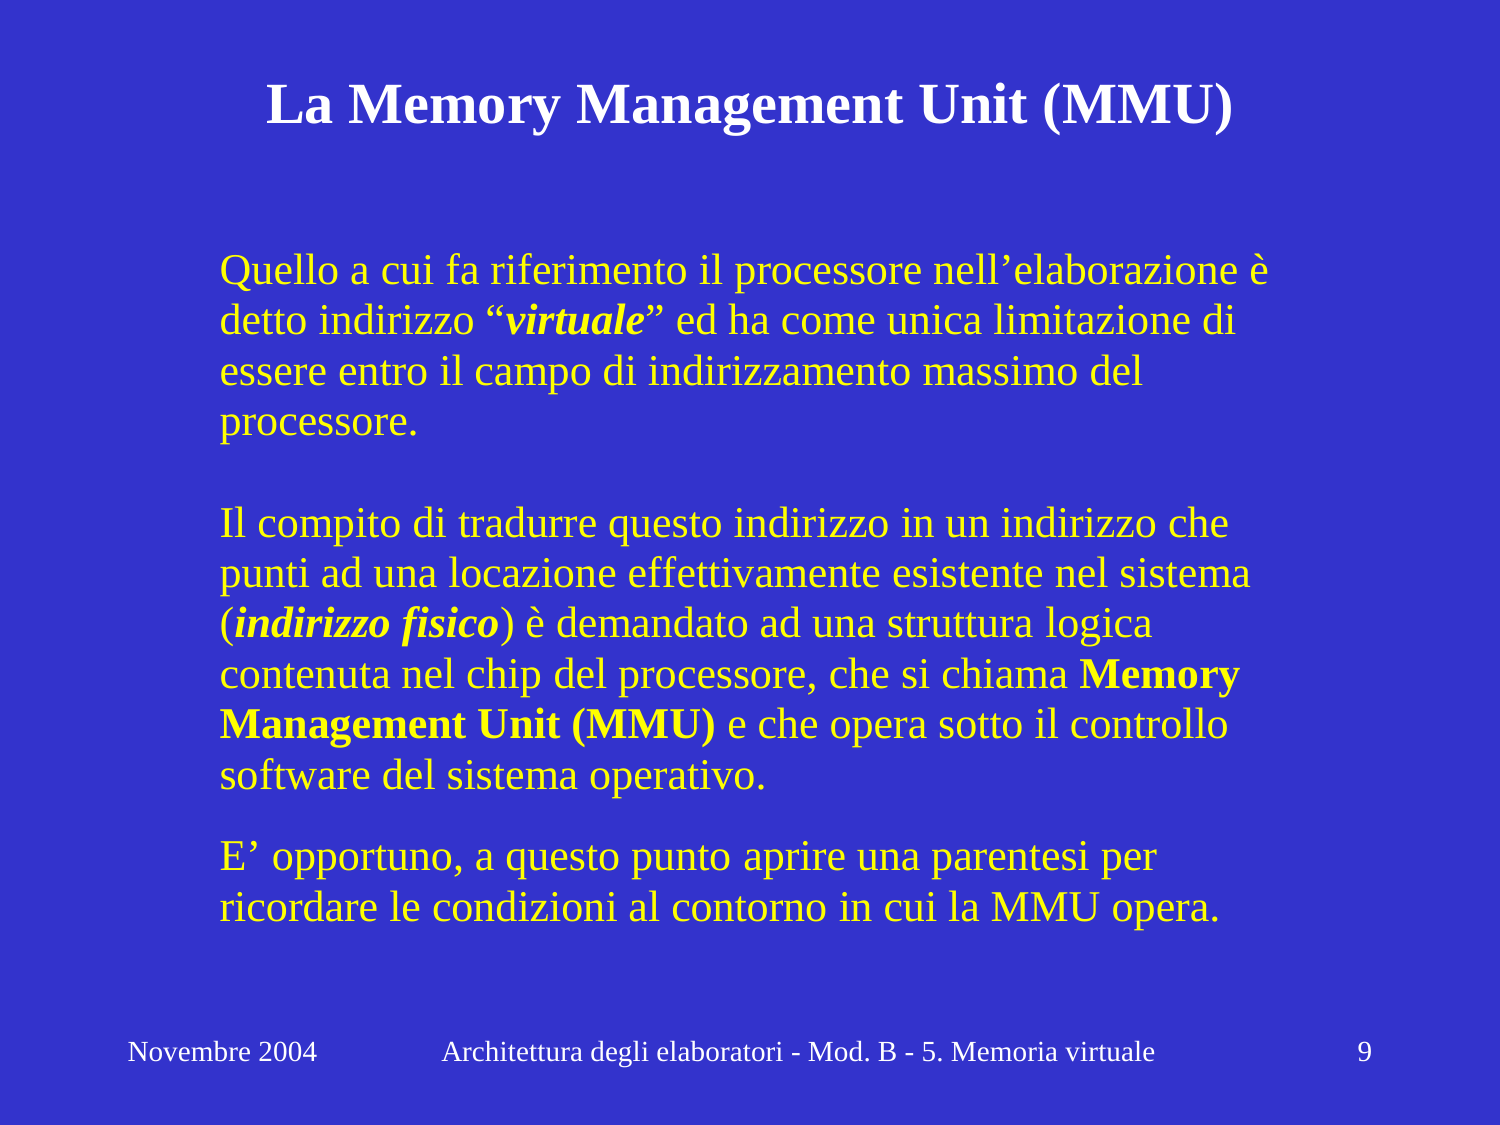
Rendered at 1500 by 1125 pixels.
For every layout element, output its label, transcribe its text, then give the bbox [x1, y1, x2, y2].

footer Architettura degli elaboratori - Mod. B - 5. Memoria virtuale [360, 1025, 1224, 1100]
title La Memory Management Unit (MMU) [112, 50, 1388, 150]
slide_number Novembre 2004 [112, 1025, 349, 1100]
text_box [219, 243, 1307, 951]
slide_number 9 [1224, 1025, 1388, 1100]
